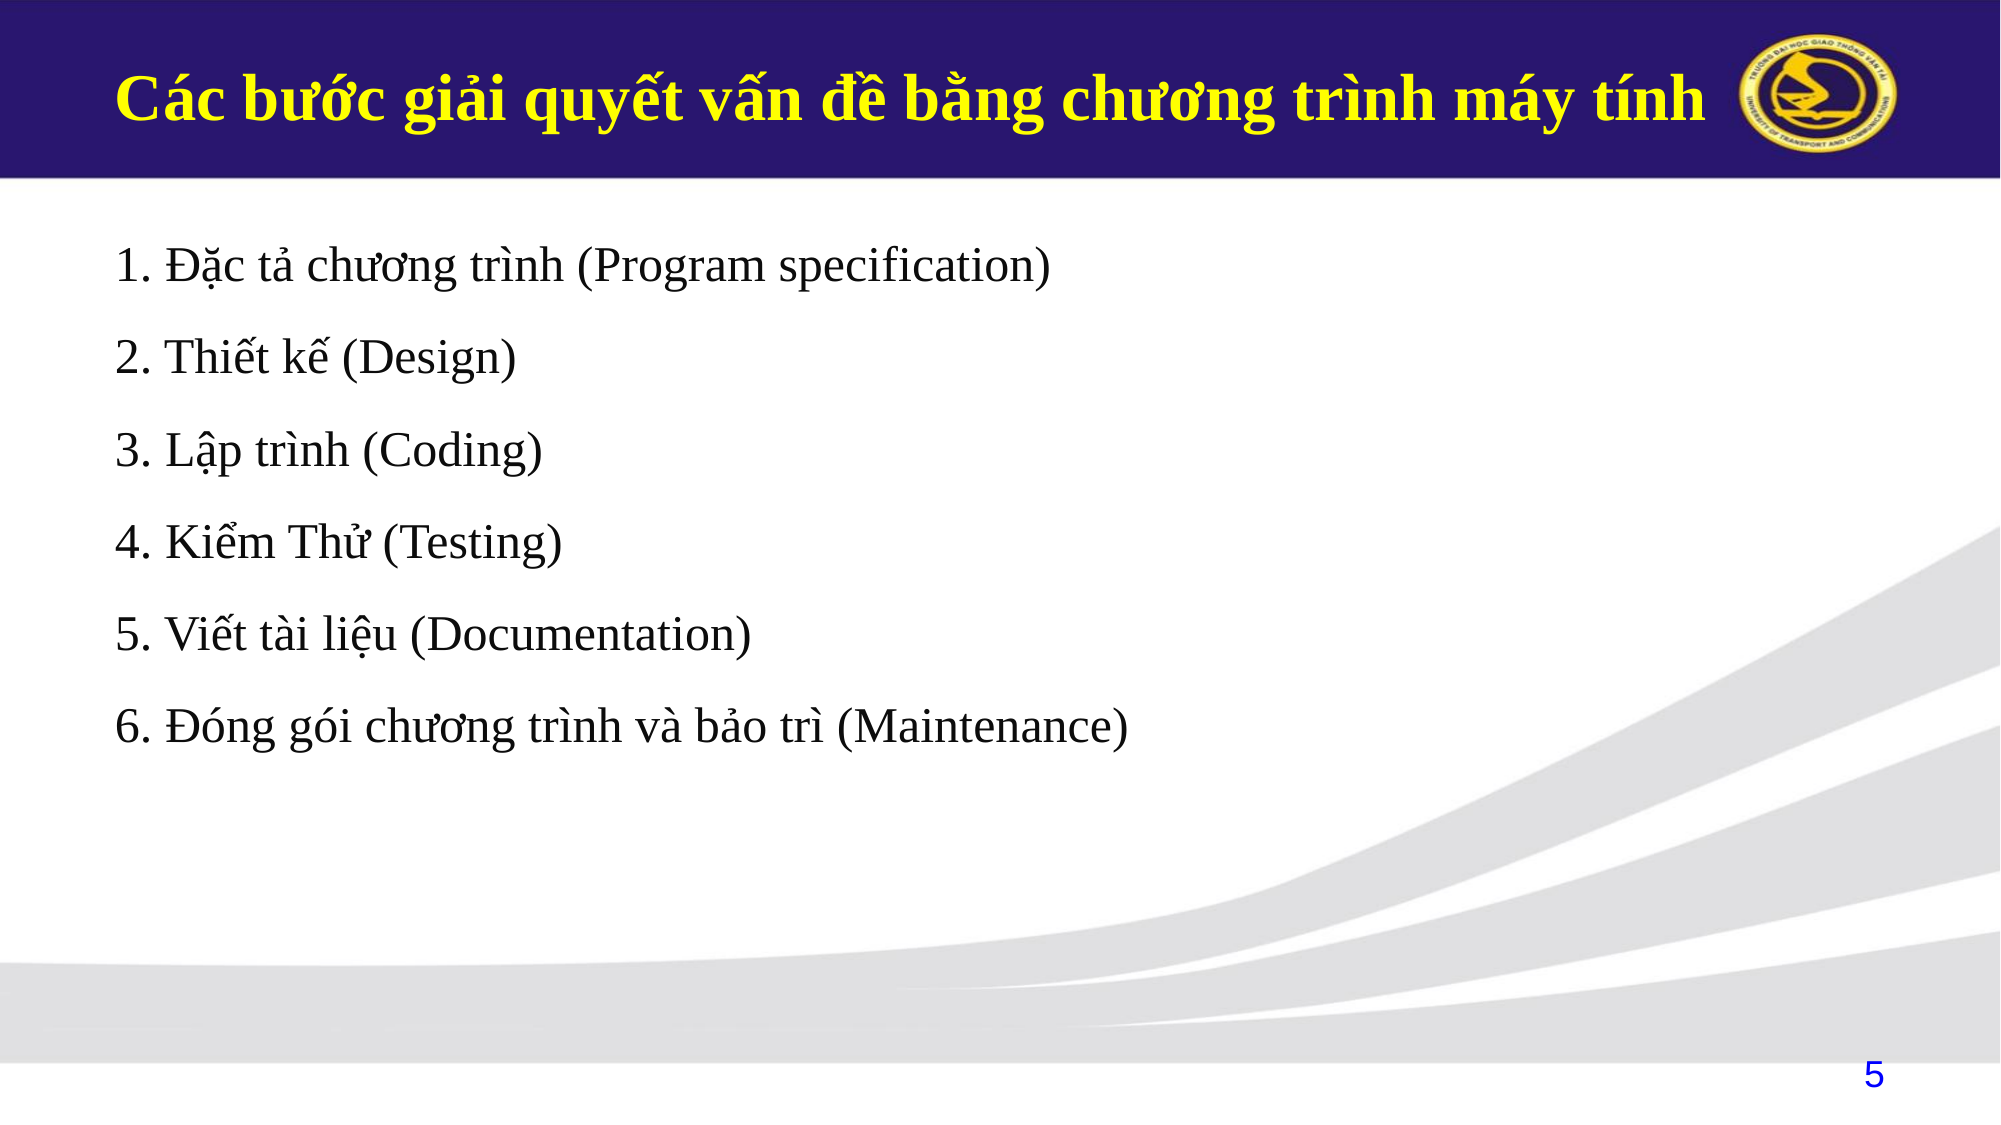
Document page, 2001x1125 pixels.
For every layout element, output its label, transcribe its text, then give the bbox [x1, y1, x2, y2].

slide_number 5 [1433, 1042, 1900, 1103]
list 1. Đặc tả chương trình (Program specification) 2. Thiết kế (Design) 3. Lập trình (Coding) 4. Kiểm Thử (Testing) 5. Viết tài liệu (Documentation) 6. Đóng gói chương trình và bảo trì (Maintenance) [99, 217, 1900, 985]
picture [0, 0, 2001, 1125]
title Các bước giải quyết vấn đề bằng chương trình máy tính [99, 12, 1734, 175]
